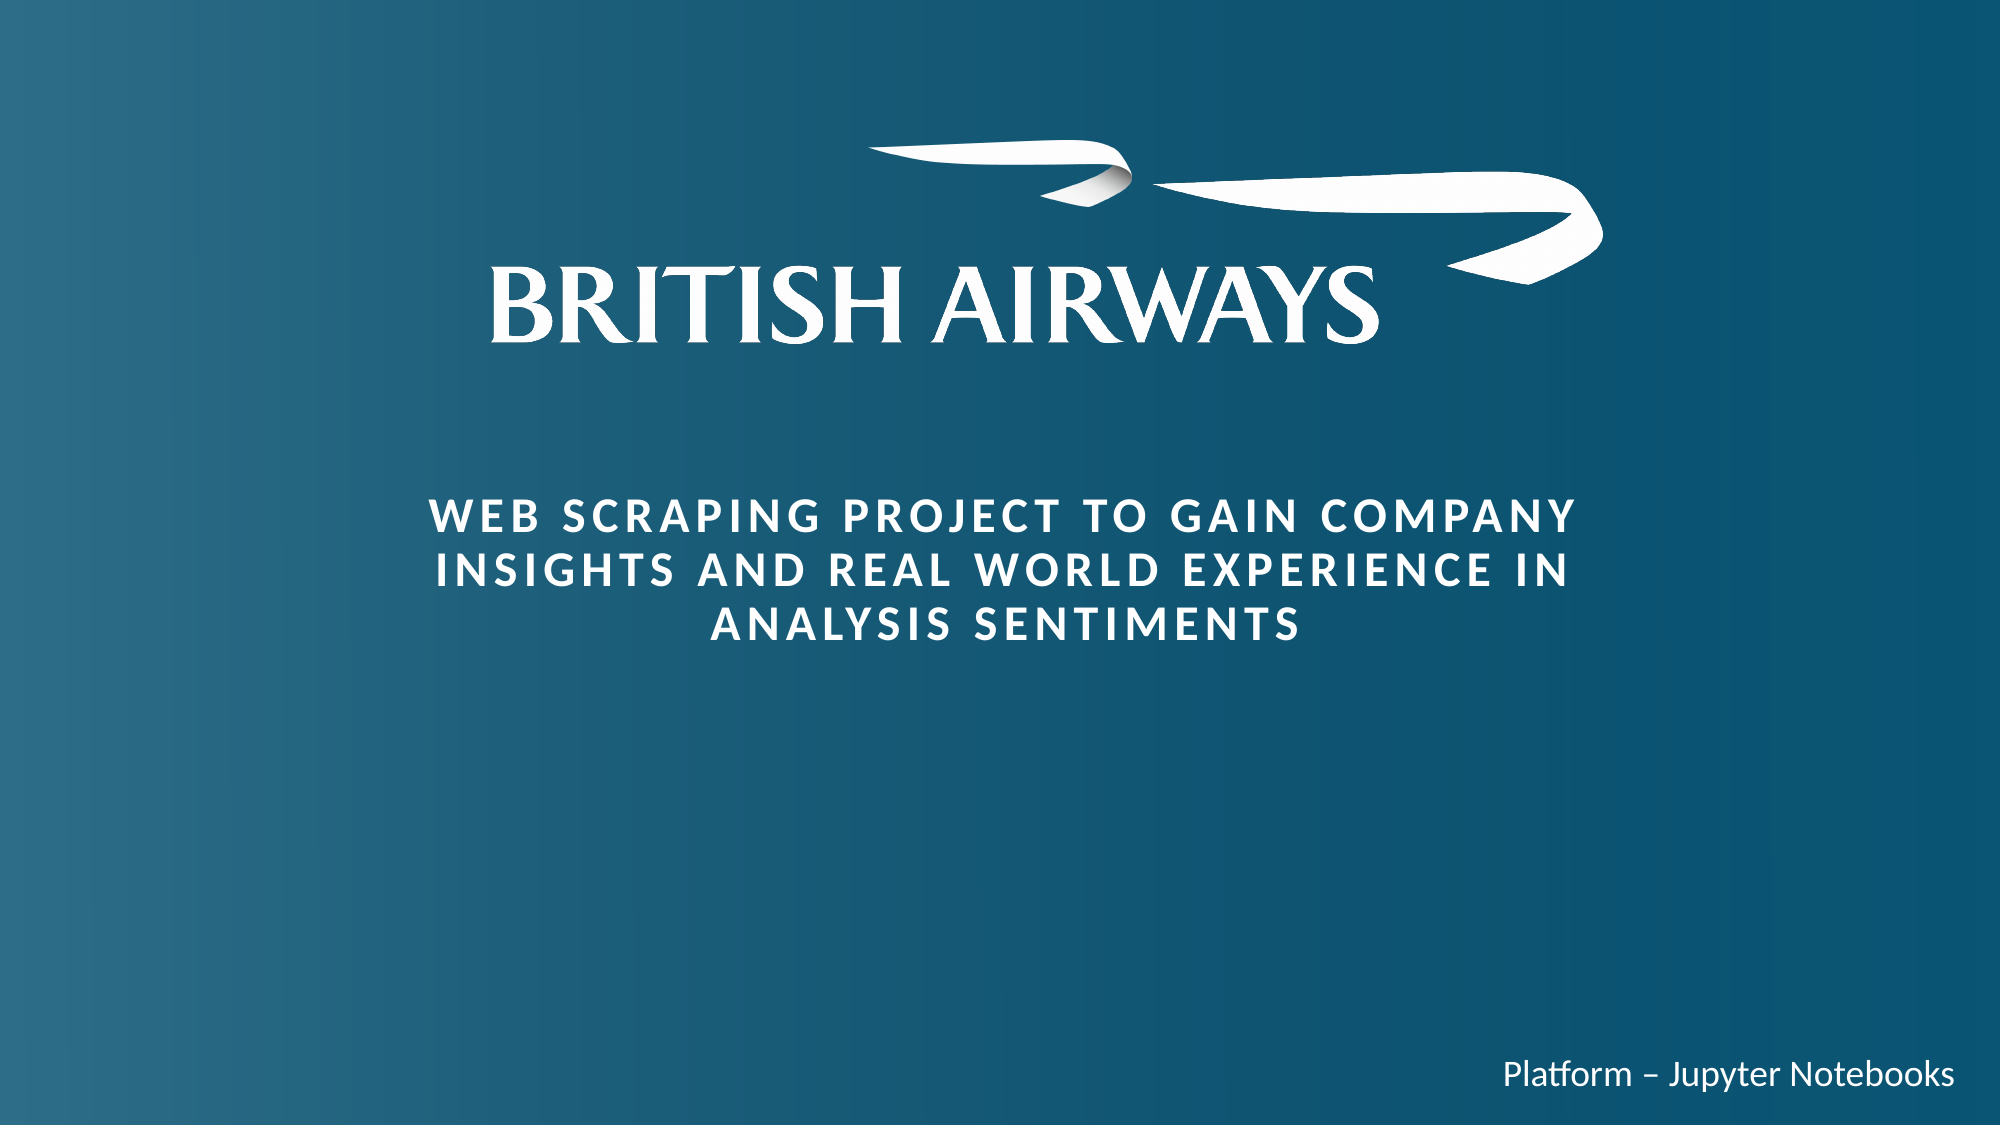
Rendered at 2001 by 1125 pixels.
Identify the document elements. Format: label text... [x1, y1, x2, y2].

picture [488, 140, 1604, 346]
text_box Platform – Jupyter Notebooks [1488, 1041, 2000, 1102]
subtitle Web scraping PROJECT to gain company insights and real world experience in analysis sentiments [358, 400, 1652, 740]
